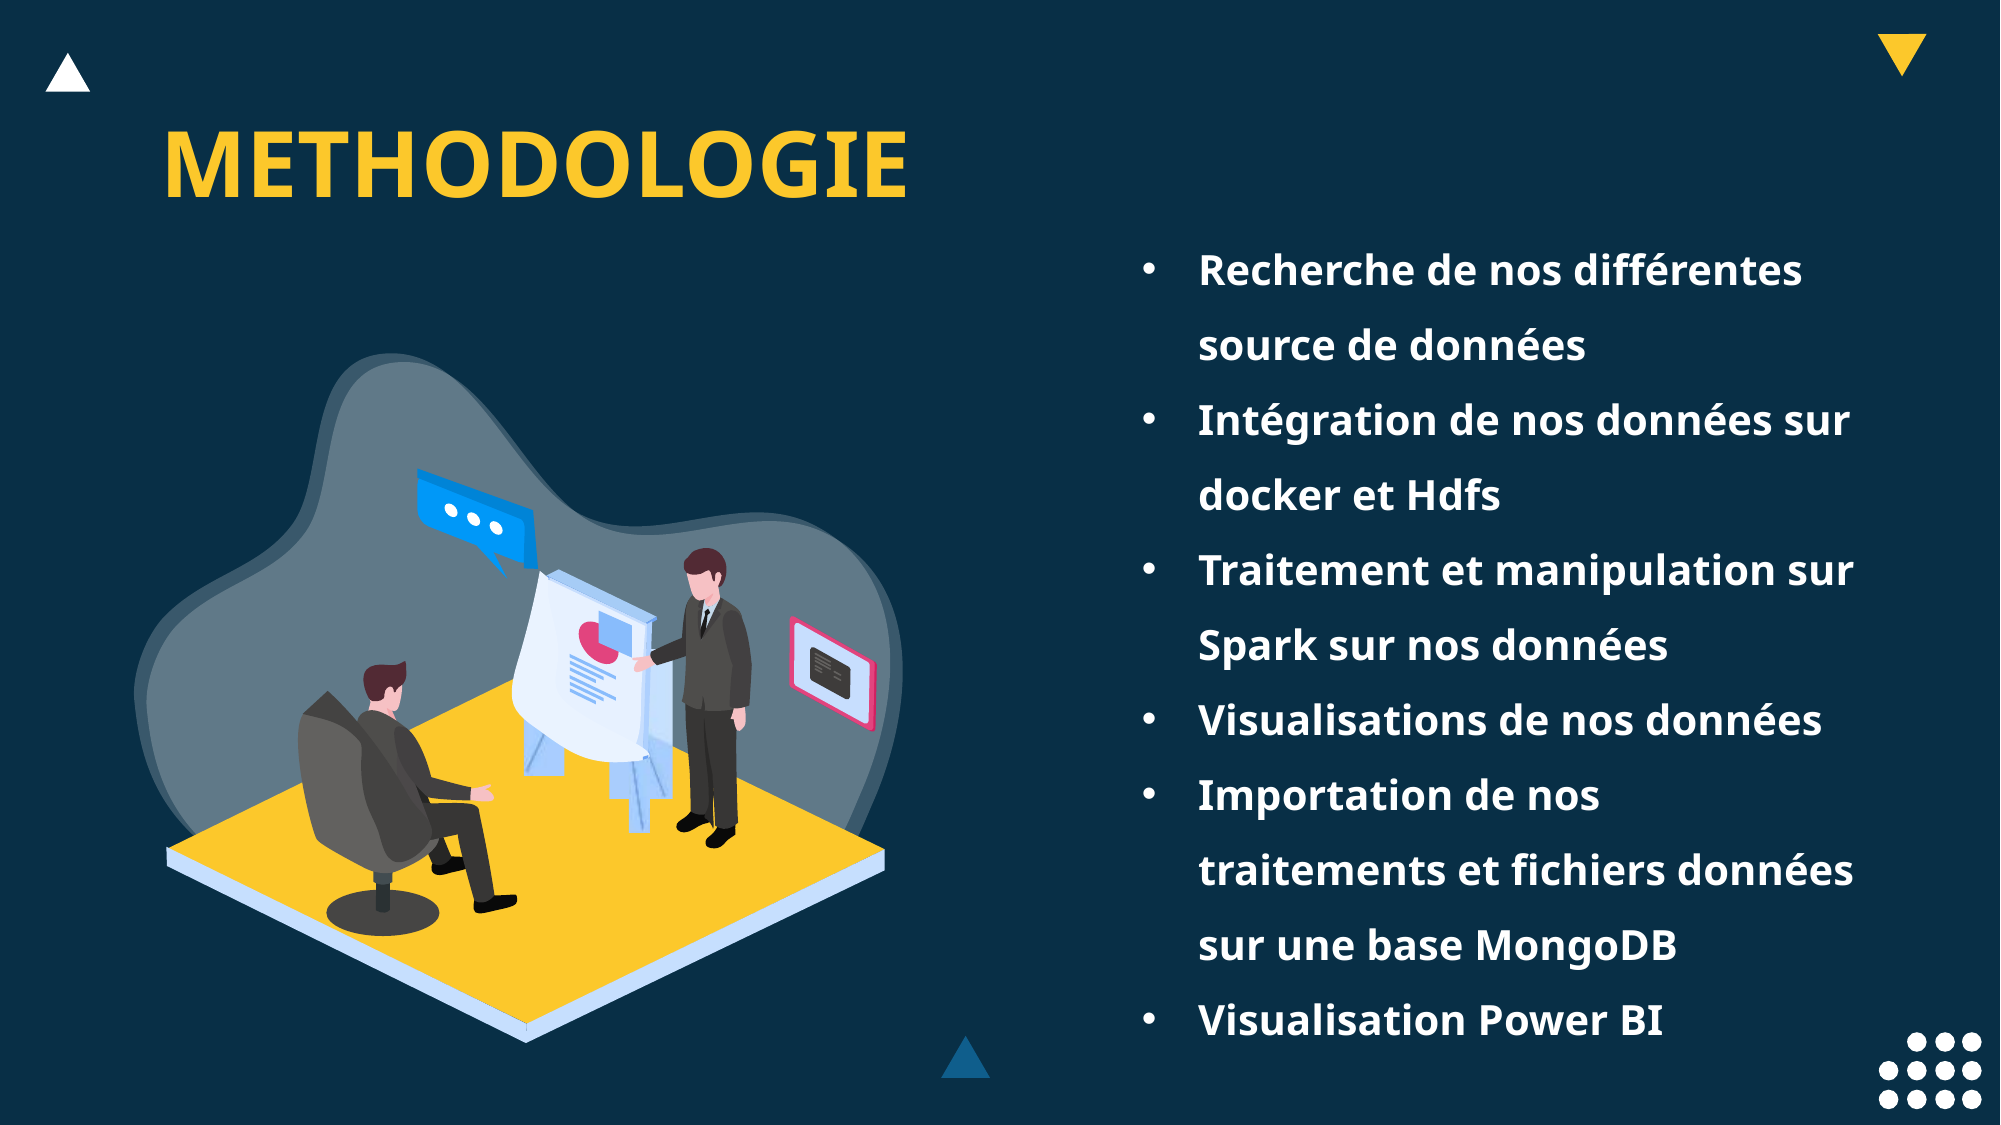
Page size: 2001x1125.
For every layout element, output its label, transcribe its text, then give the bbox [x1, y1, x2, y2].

text_box [1875, 32, 1929, 79]
text_box METHODOLOGIE [145, 98, 1012, 224]
text_box [939, 1033, 992, 1080]
text_box Recherche de nos différentes source de données Intégration de nos données sur docker et Hdfs Traitement et manipulation sur Spark sur nos données Visualisations de nos données Importation de nos traitements et fichiers données sur une base MongoDB Visualisation Power BI [1126, 211, 1872, 1125]
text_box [133, 353, 903, 1043]
text_box [43, 50, 92, 93]
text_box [1891, 1019, 1969, 1123]
